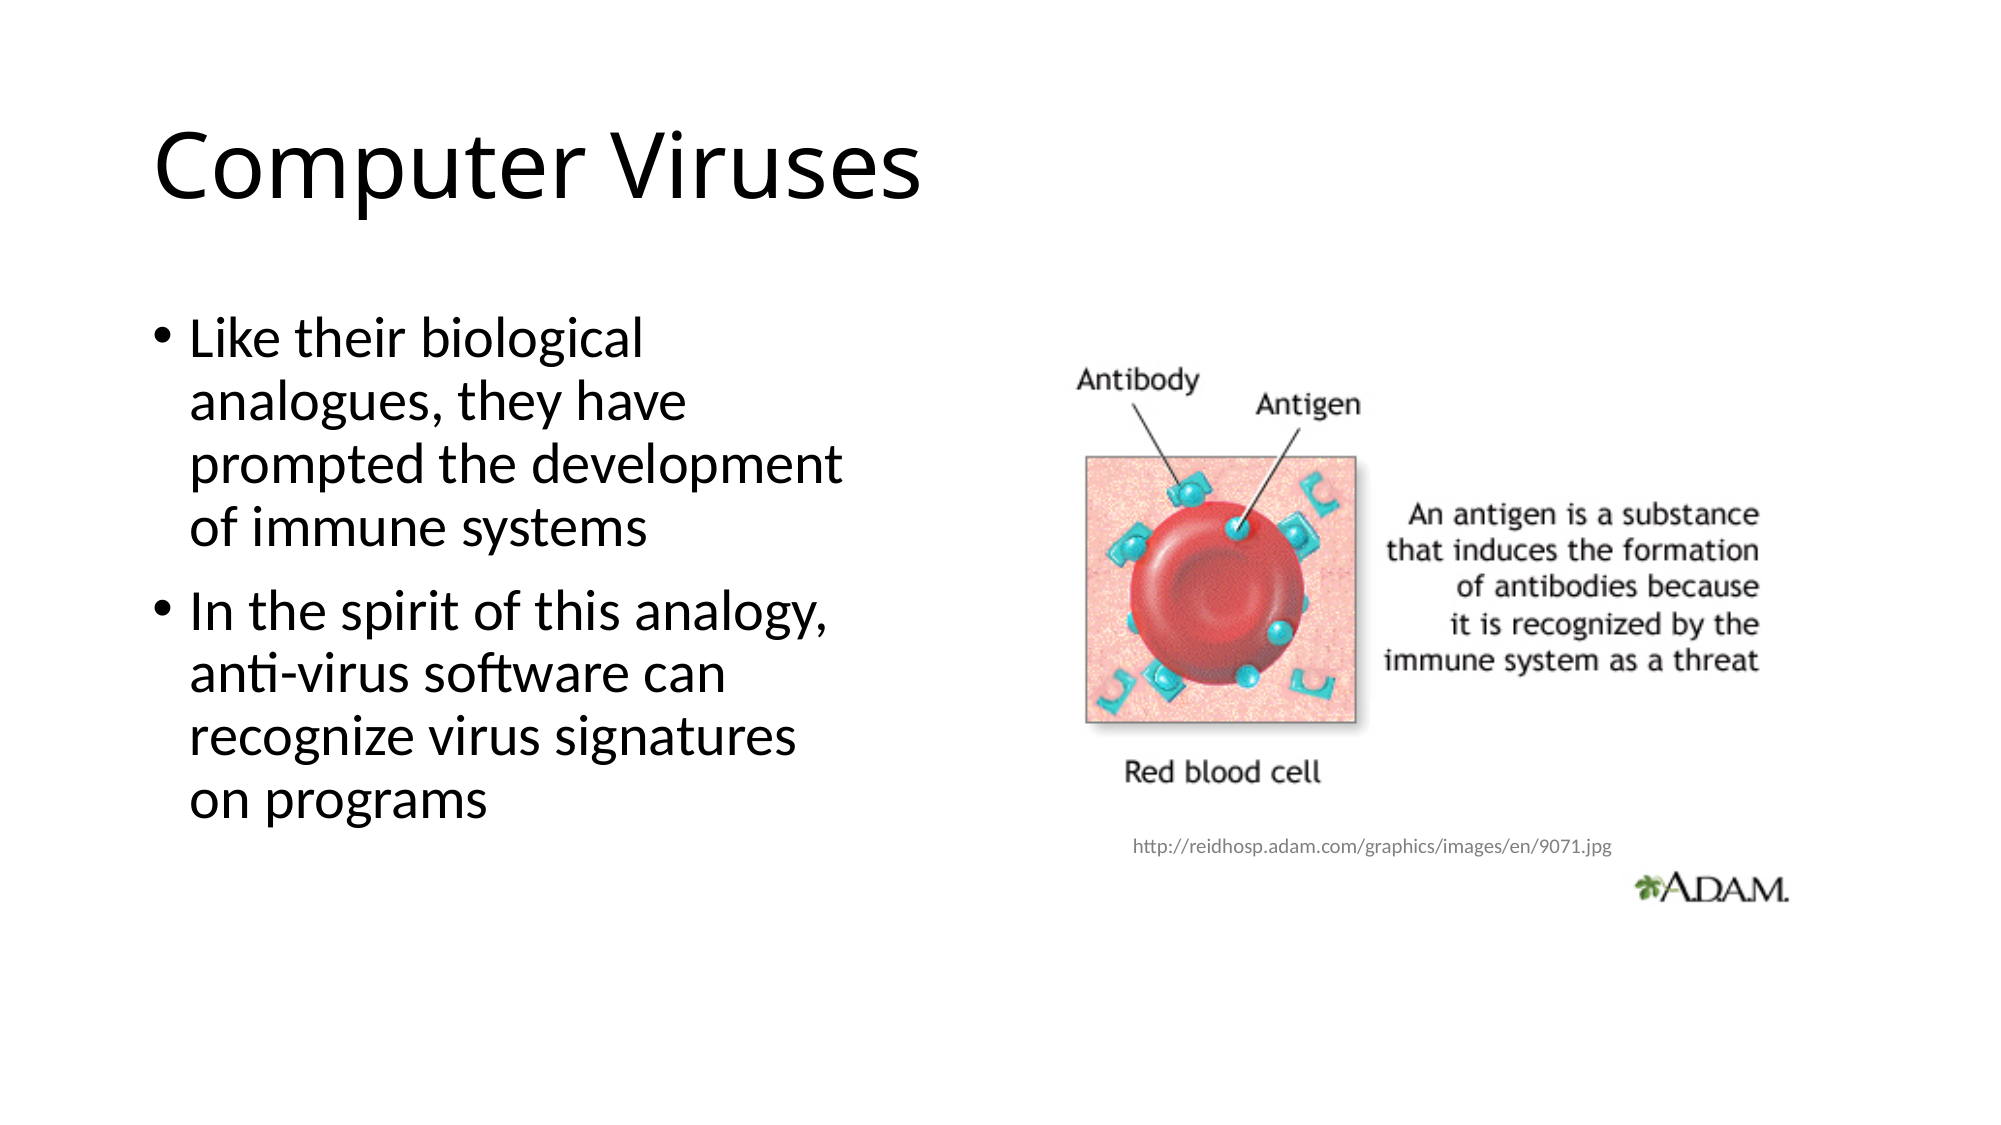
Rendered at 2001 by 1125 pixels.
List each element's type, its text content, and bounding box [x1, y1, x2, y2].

list Like their biological analogues, they have prompted the development of immune systems In the spirit of this analogy, anti-virus software can recognize virus signatures on programs [137, 299, 881, 1014]
title Computer Viruses [137, 59, 1863, 278]
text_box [1018, 299, 1793, 906]
